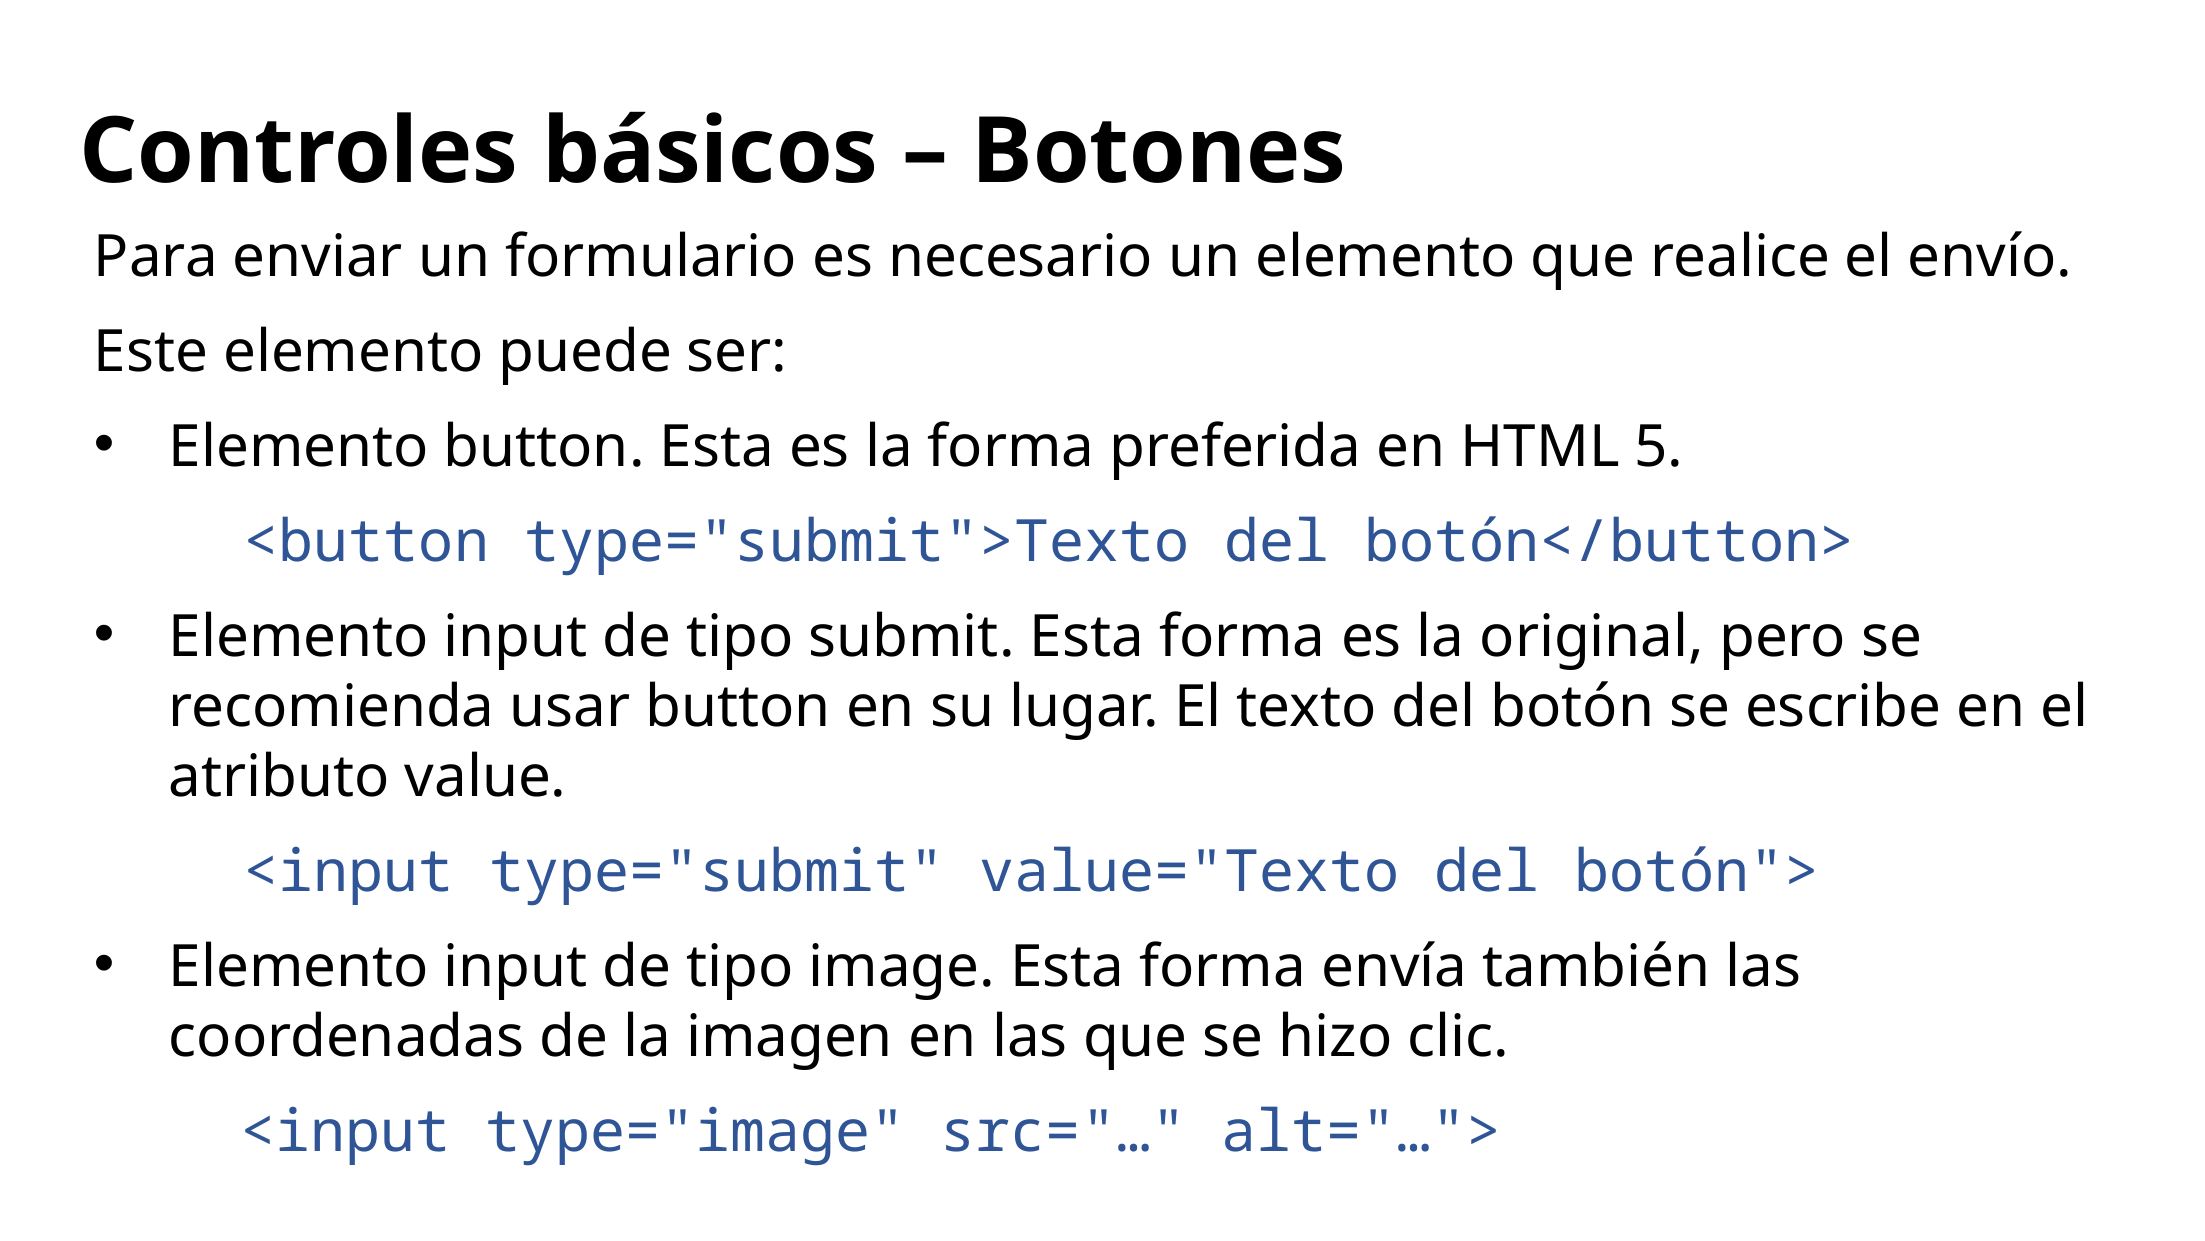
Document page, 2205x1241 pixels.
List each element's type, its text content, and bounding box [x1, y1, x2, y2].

text_box Para enviar un formulario es necesario un elemento que realice el envío. Este elemento puede ser: Elemento button. Esta es la forma preferida en HTML 5. <button type="submit">Texto del botón</button> Elemento input de tipo submit. Esta forma es la original, pero se recomienda usar button en su lugar. El texto del botón se escribe en el atributo value. <input type="submit" value="Texto del botón"> Elemento input de tipo image. Esta forma envía también las coordenadas de la imagen en las que se hizo clic. <input type="image" src="…" alt="…"> [79, 210, 2126, 1171]
title Controles básicos – Botones [79, 41, 2136, 264]
